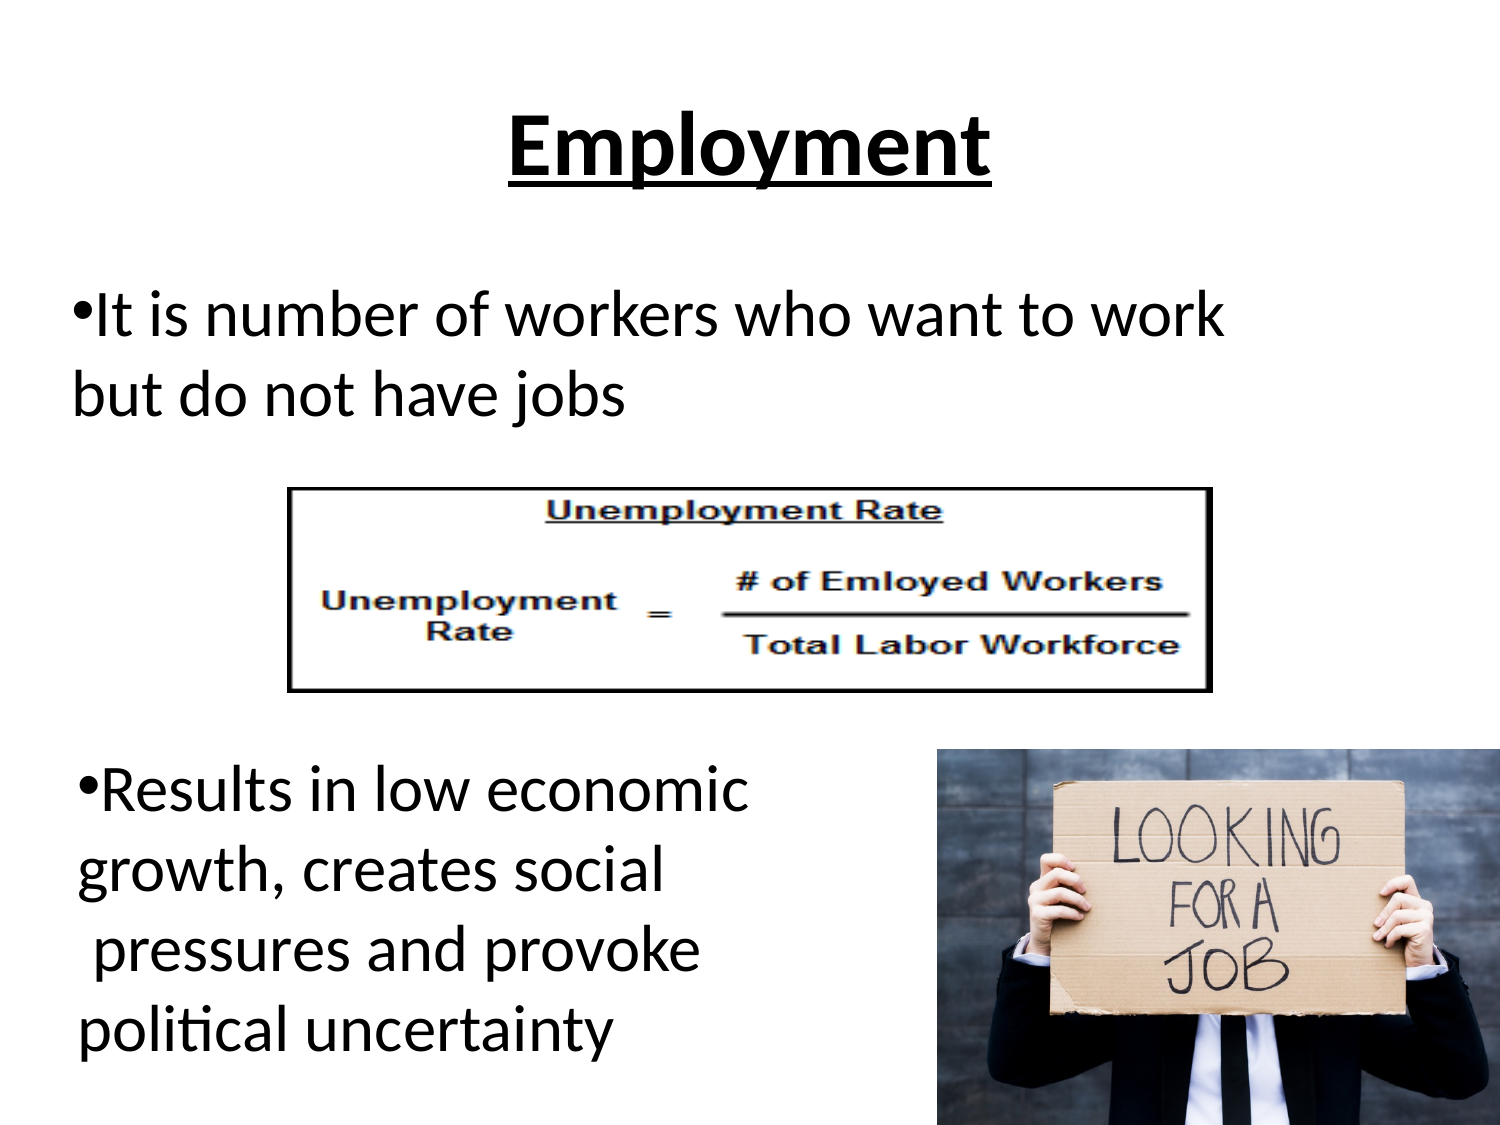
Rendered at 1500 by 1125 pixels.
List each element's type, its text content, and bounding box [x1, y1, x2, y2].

title Employment [75, 45, 1425, 233]
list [937, 749, 1500, 1125]
text_box It is number of workers who want to work but do not have jobs [56, 262, 1257, 438]
picture [287, 487, 1213, 693]
text_box Results in low economic growth, creates social pressures and provoke political uncertainty [62, 737, 872, 1072]
